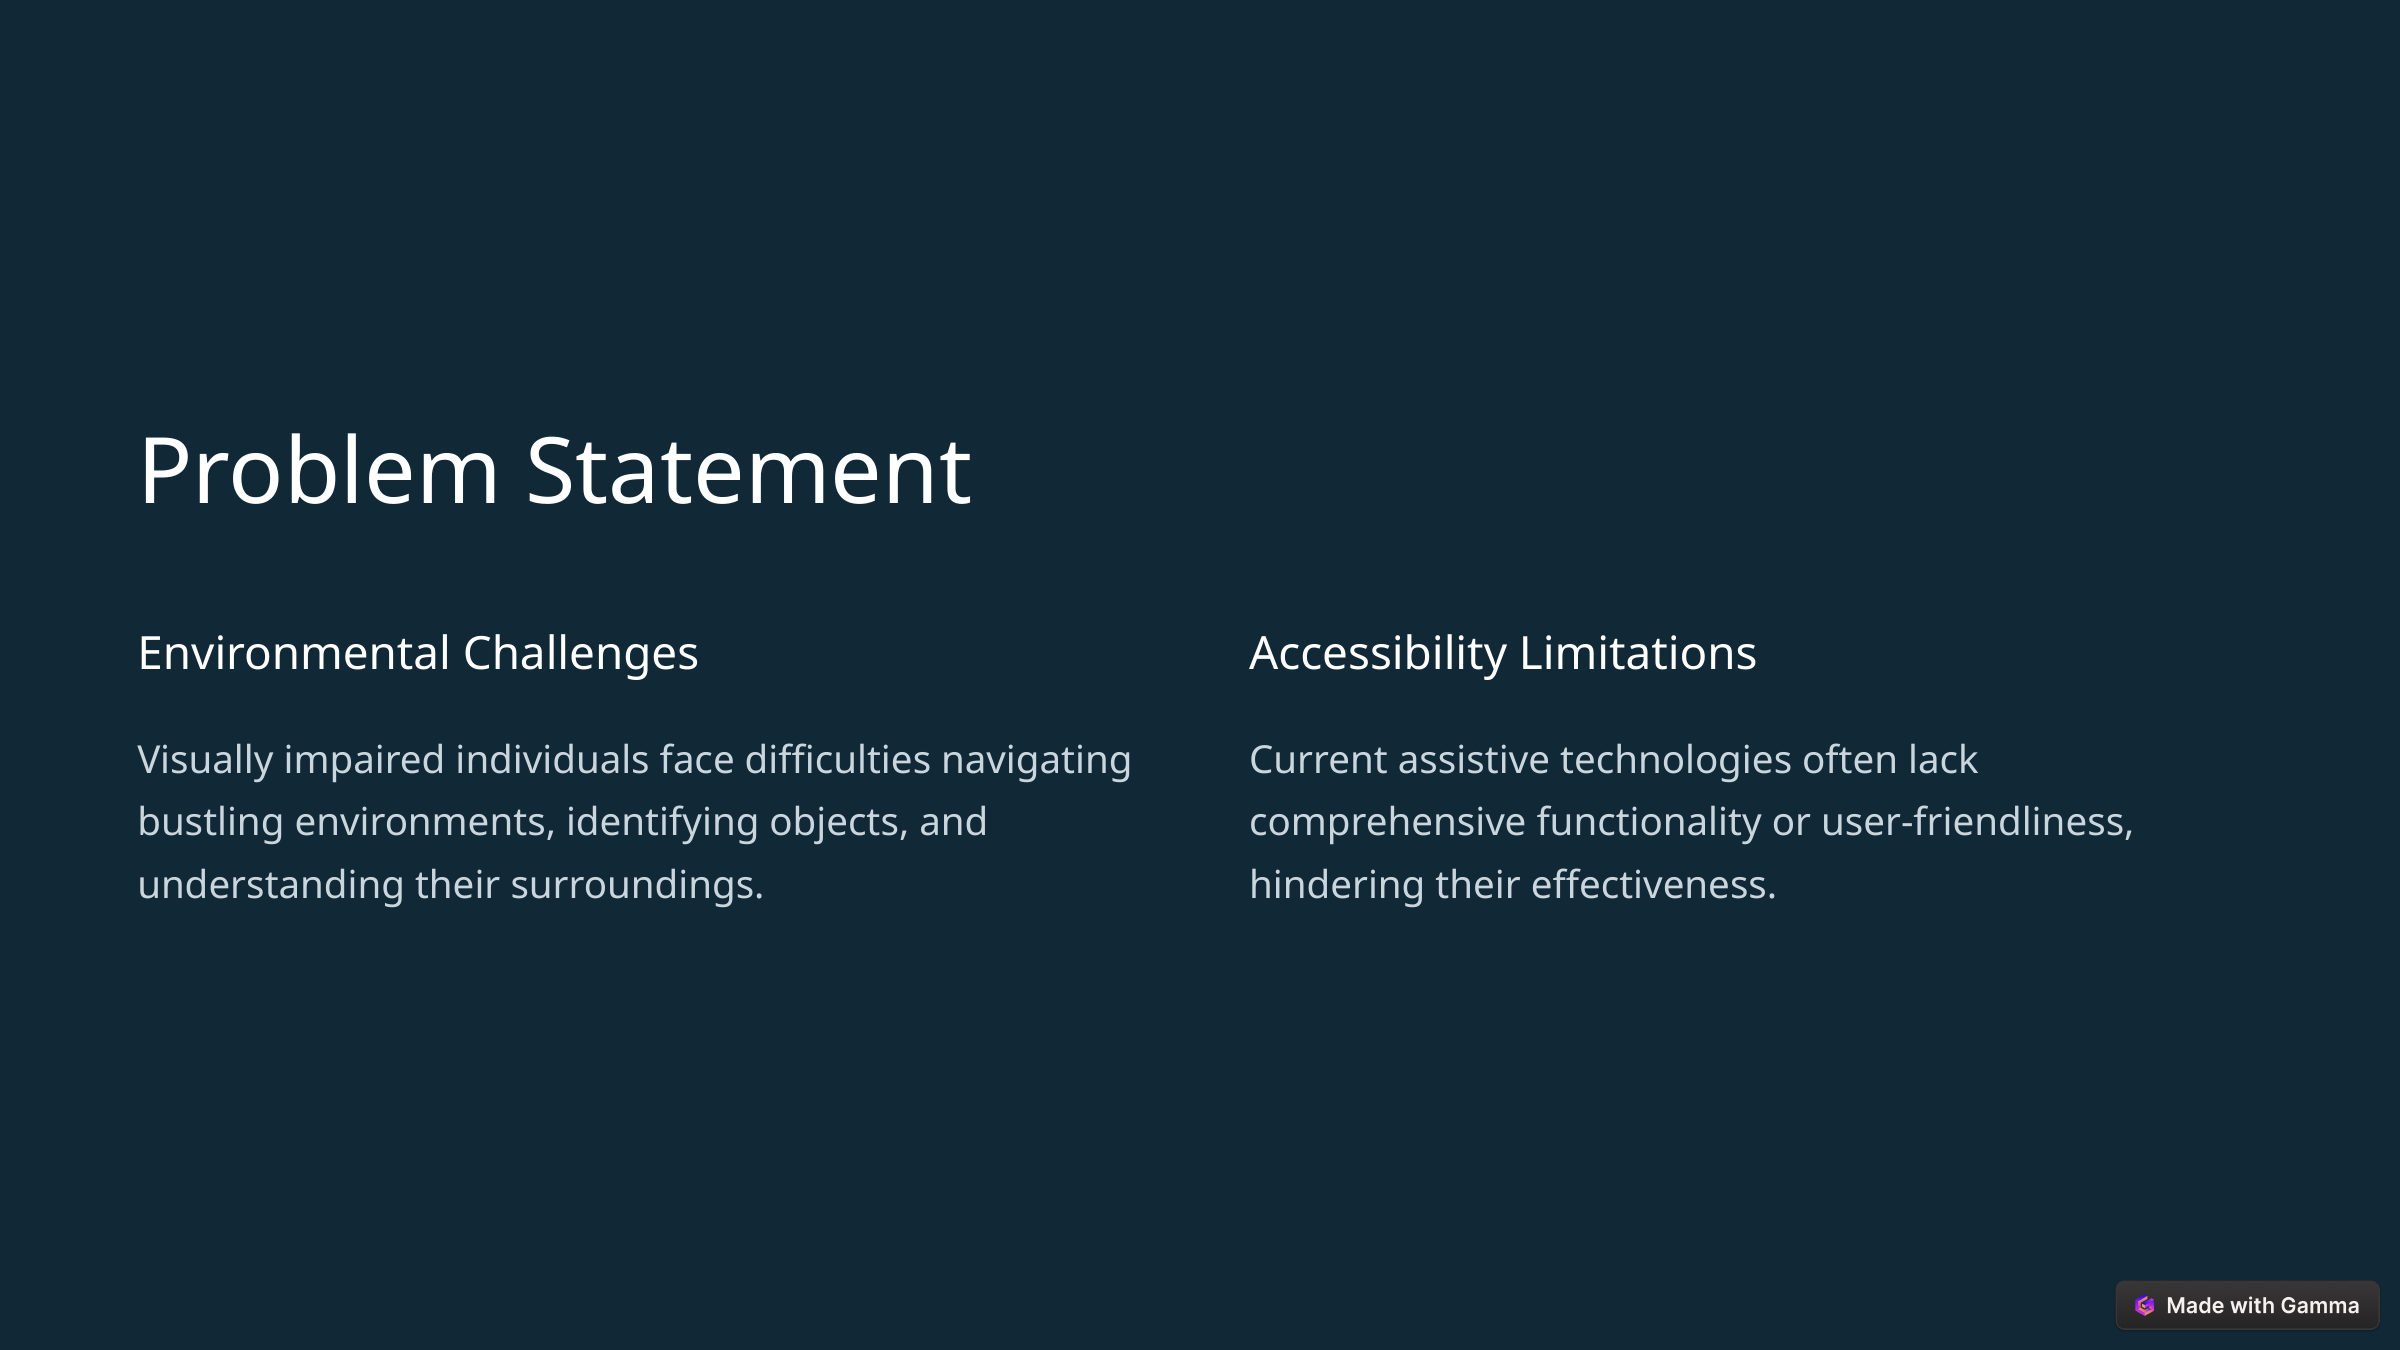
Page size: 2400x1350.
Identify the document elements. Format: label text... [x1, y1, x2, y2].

text_box Problem Statement [137, 407, 1222, 524]
text_box Accessibility Limitations [1249, 621, 1921, 680]
picture [2106, 1271, 2389, 1339]
text_box Environmental Challenges [137, 621, 854, 680]
text_box Current assistive technologies often lack comprehensive functionality or user-friendliness, hindering their effectiveness. [1249, 718, 2264, 907]
text_box Visually impaired individuals face difficulties navigating bustling environments, identifying objects, and understanding their surroundings. [137, 718, 1152, 907]
